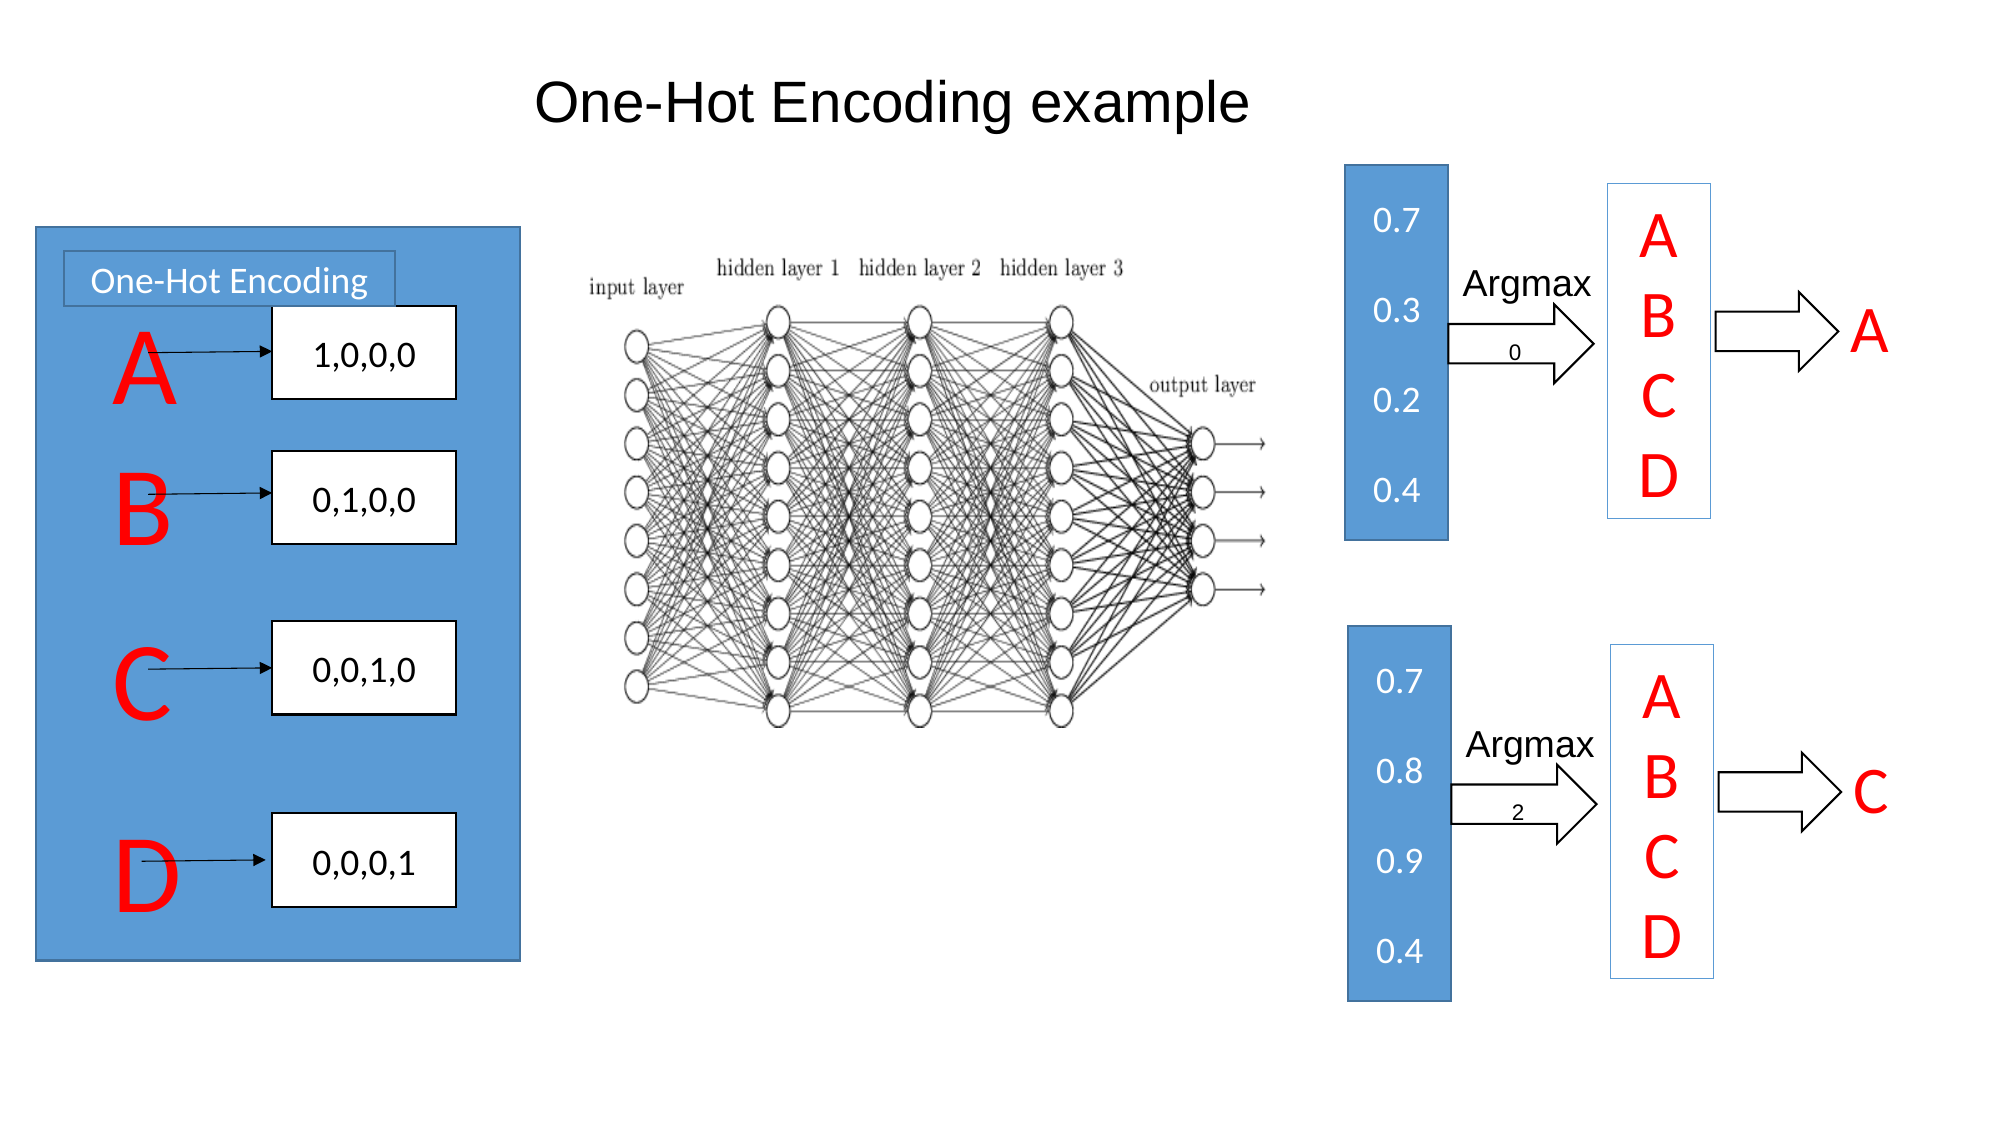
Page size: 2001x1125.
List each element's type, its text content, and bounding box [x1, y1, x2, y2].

text_box [1450, 792, 1599, 847]
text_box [36, 227, 520, 961]
picture [583, 250, 1282, 728]
text_box 2 [1496, 793, 1551, 833]
text_box [1447, 332, 1596, 386]
text_box Argmax [1447, 237, 1618, 332]
text_box [1717, 750, 1838, 834]
text_box AB CD [1607, 183, 1711, 519]
text_box 0 [1493, 333, 1548, 373]
text_box [1714, 289, 1835, 374]
text_box A [1835, 278, 1904, 374]
text_box C [1838, 739, 1904, 834]
text_box AB CD [1610, 644, 1714, 979]
text_box One-Hot Encoding example [519, 23, 1441, 184]
text_box Argmax [1450, 698, 1621, 792]
text_box 0.7 0.8 0.9 0.4 [1347, 625, 1452, 1002]
text_box 0.7 0.3 0.2 0.4 [1344, 164, 1449, 541]
